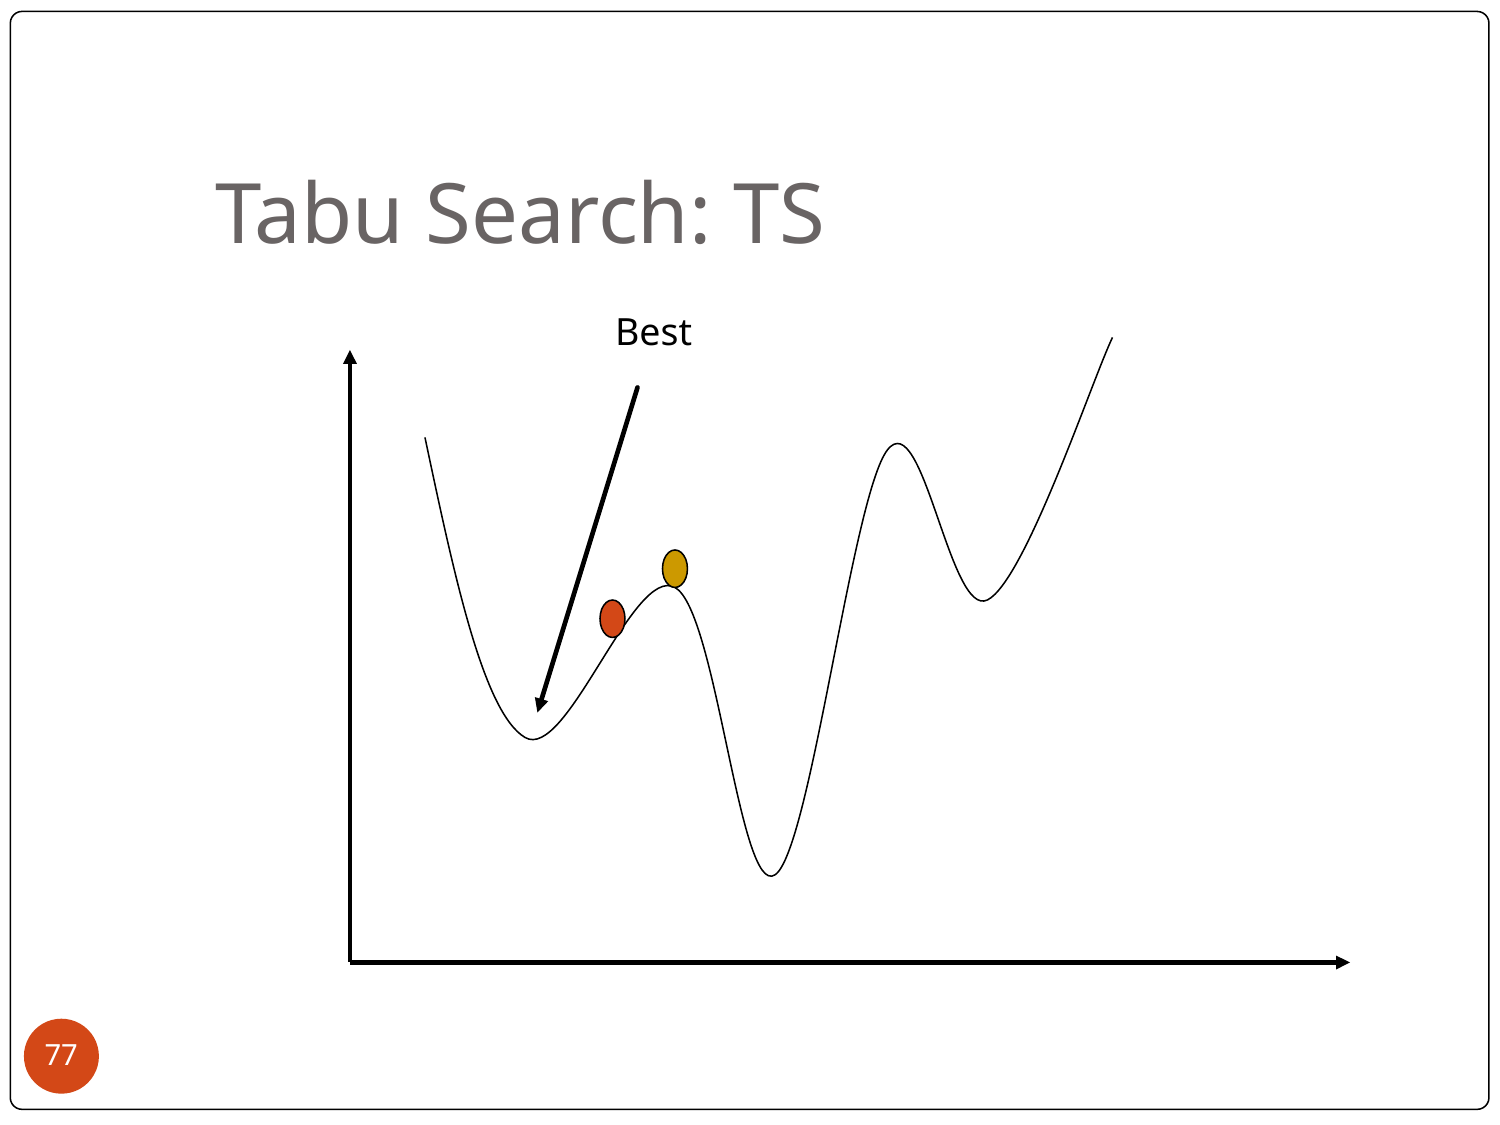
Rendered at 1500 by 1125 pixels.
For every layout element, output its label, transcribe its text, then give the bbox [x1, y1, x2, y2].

title Tabu Search: TS [200, 140, 1479, 275]
text_box [424, 421, 561, 740]
text_box [662, 549, 688, 588]
text_box Best [600, 299, 775, 361]
text_box ‹#› [23, 1018, 99, 1094]
text_box [641, 337, 1113, 877]
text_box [537, 387, 638, 713]
